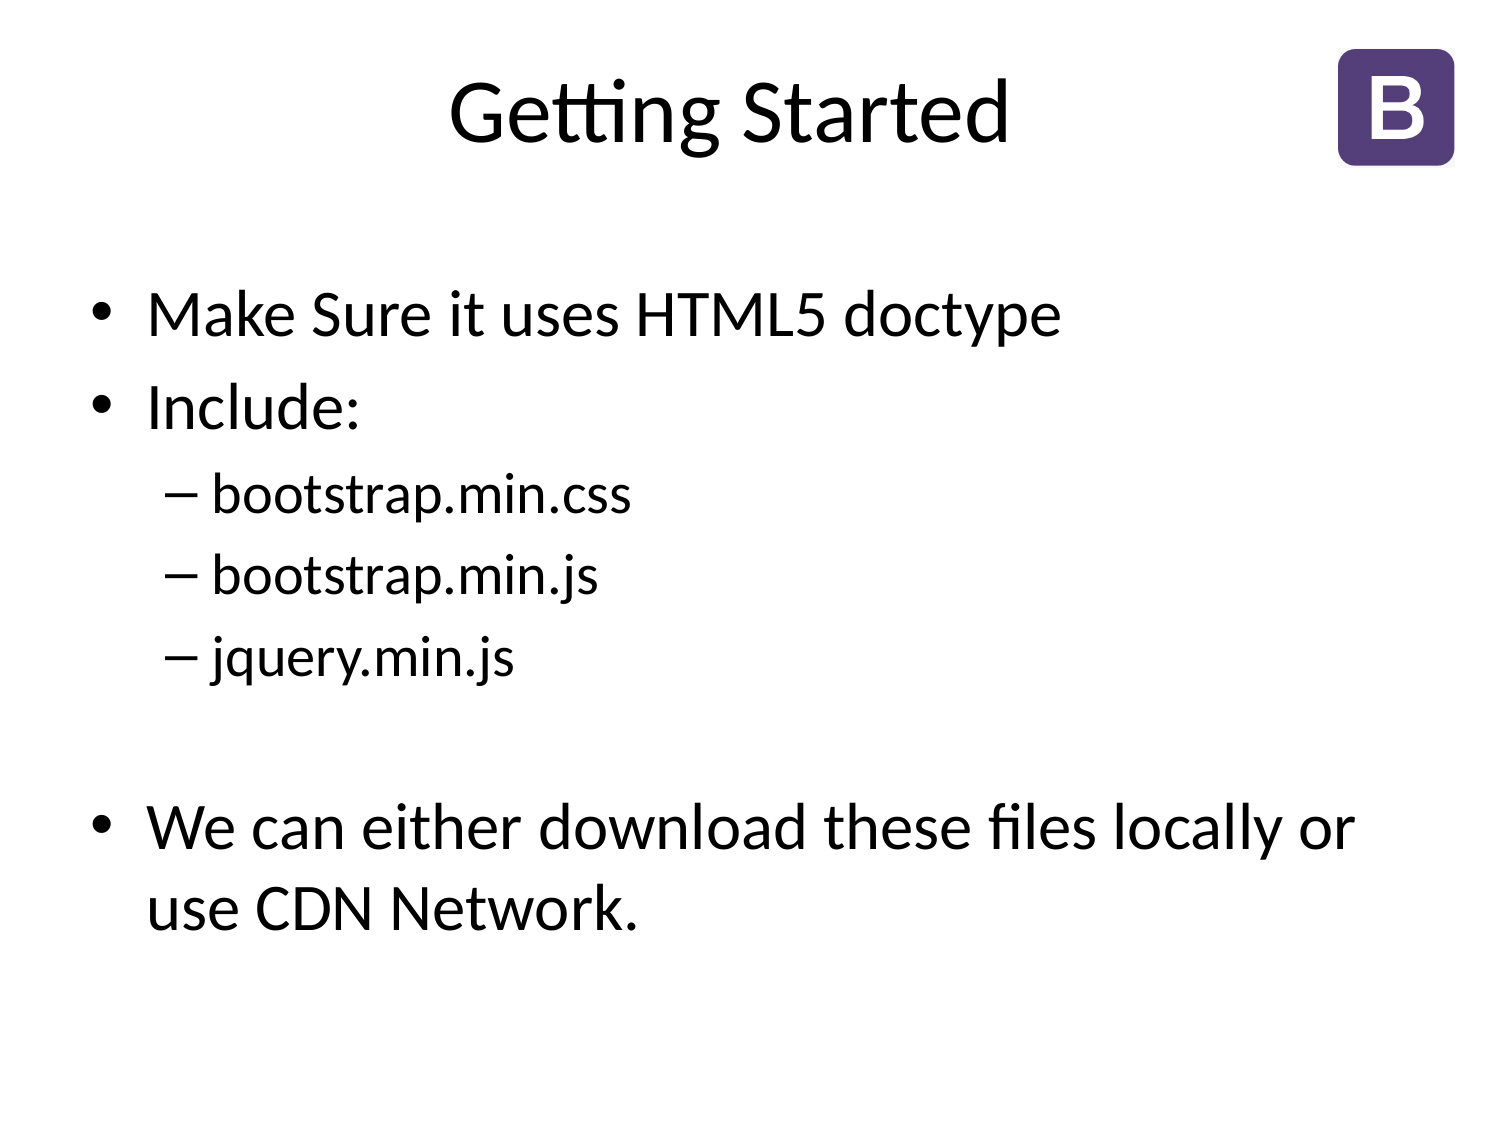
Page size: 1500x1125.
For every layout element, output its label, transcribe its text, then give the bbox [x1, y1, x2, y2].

list Make Sure it uses HTML5 doctype Include: bootstrap.min.css bootstrap.min.js jquery.min.js We can either download these files locally or use CDN Network. [75, 262, 1425, 1005]
title Getting Started [56, 12, 1406, 201]
picture [1338, 48, 1455, 168]
